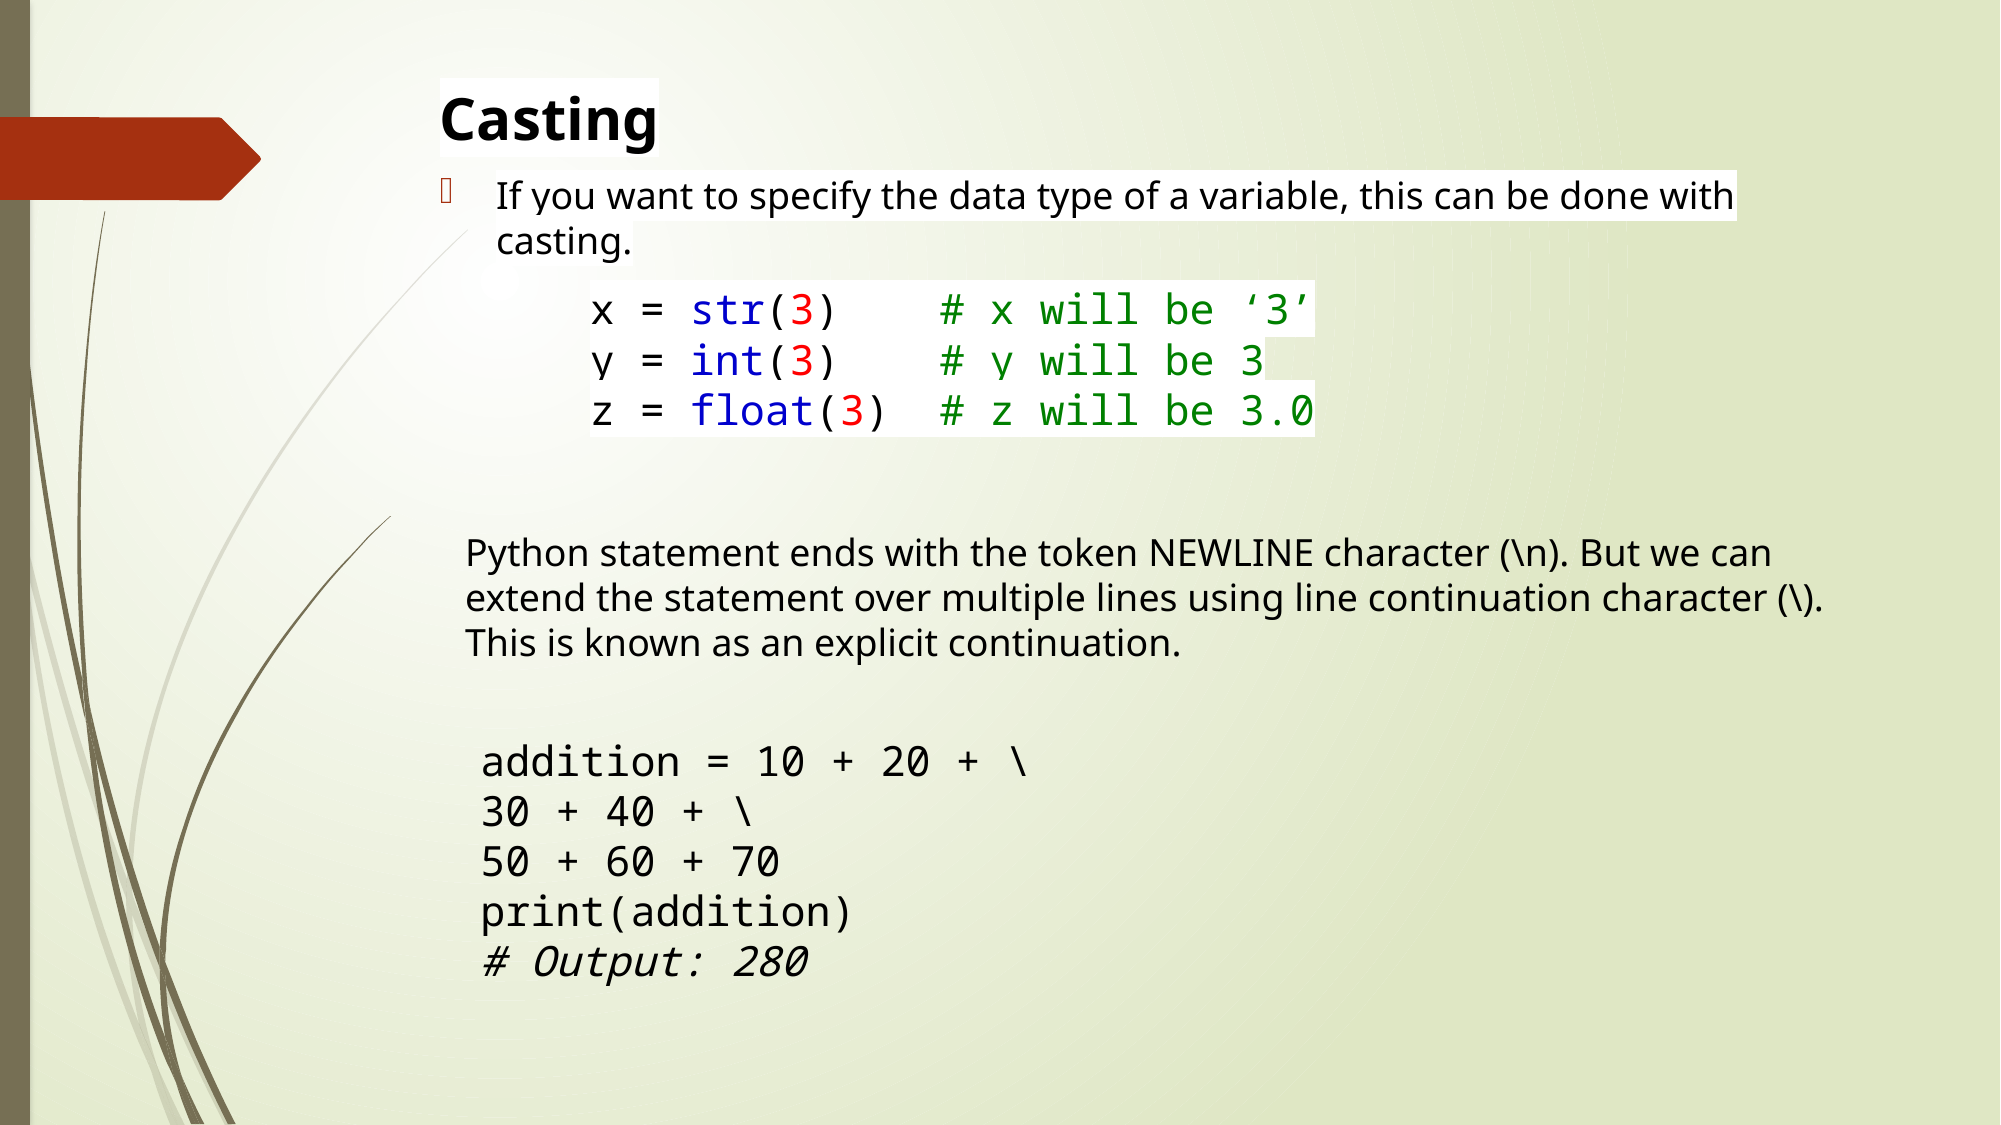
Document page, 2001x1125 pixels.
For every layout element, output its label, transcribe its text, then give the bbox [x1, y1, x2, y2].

list Casting If you want to specify the data type of a variable, this can be done with casting. x = str(3) # x will be ‘3’ y = int(3) # y will be 3 z = float(3) # z will be 3.0 [424, 74, 1888, 1039]
text_box addition = 10 + 20 + \ 30 + 40 + \ 50 + 60 + 70 print(addition) # Output: 280 [465, 727, 1469, 993]
text_box Python statement ends with the token NEWLINE character (\n). But we can extend the statement over multiple lines using line continuation character (\). This is known as an explicit continuation. [450, 521, 1913, 672]
